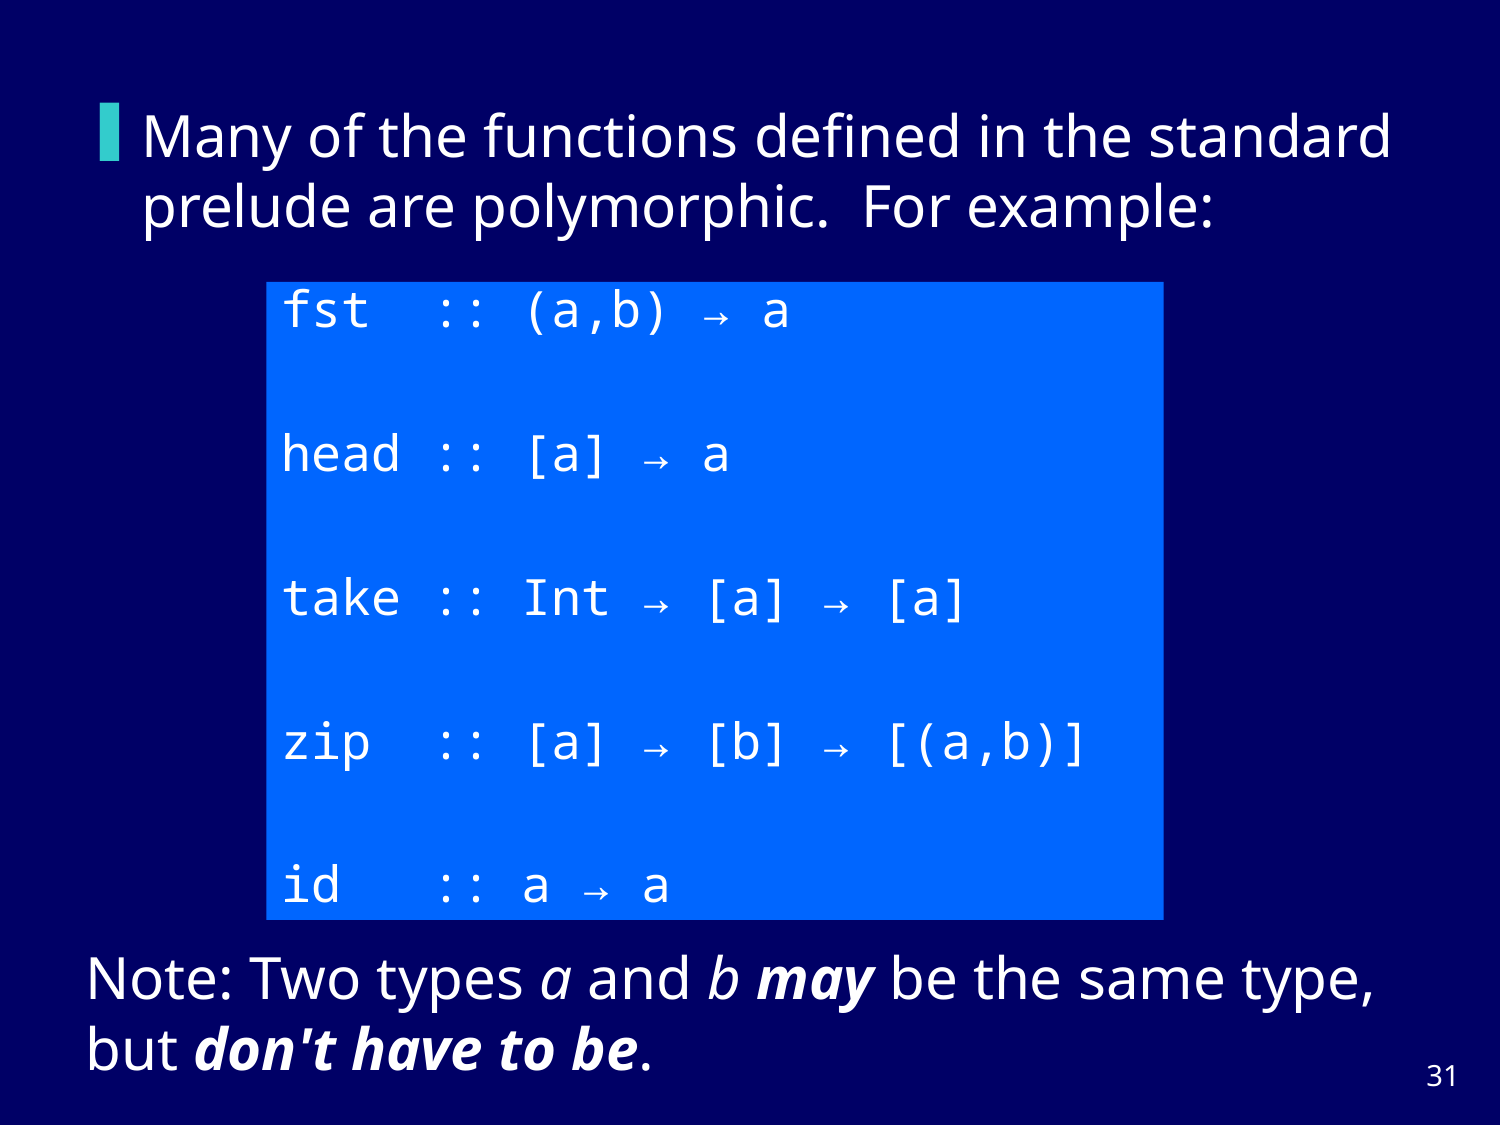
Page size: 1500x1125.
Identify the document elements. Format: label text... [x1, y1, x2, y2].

text_box Many of the functions defined in the standard prelude are polymorphic. For example: [70, 91, 1422, 264]
text_box fst :: (a,b) → a head :: [a] → a take :: Int → [a] → [a] zip :: [a] → [b] → [(a,b)] id :: a → a [266, 281, 1164, 920]
slide_number 30 [1422, 1050, 1475, 1100]
text_box Note: Two types a and b may be the same type, but don't have to be. [70, 934, 1422, 1107]
